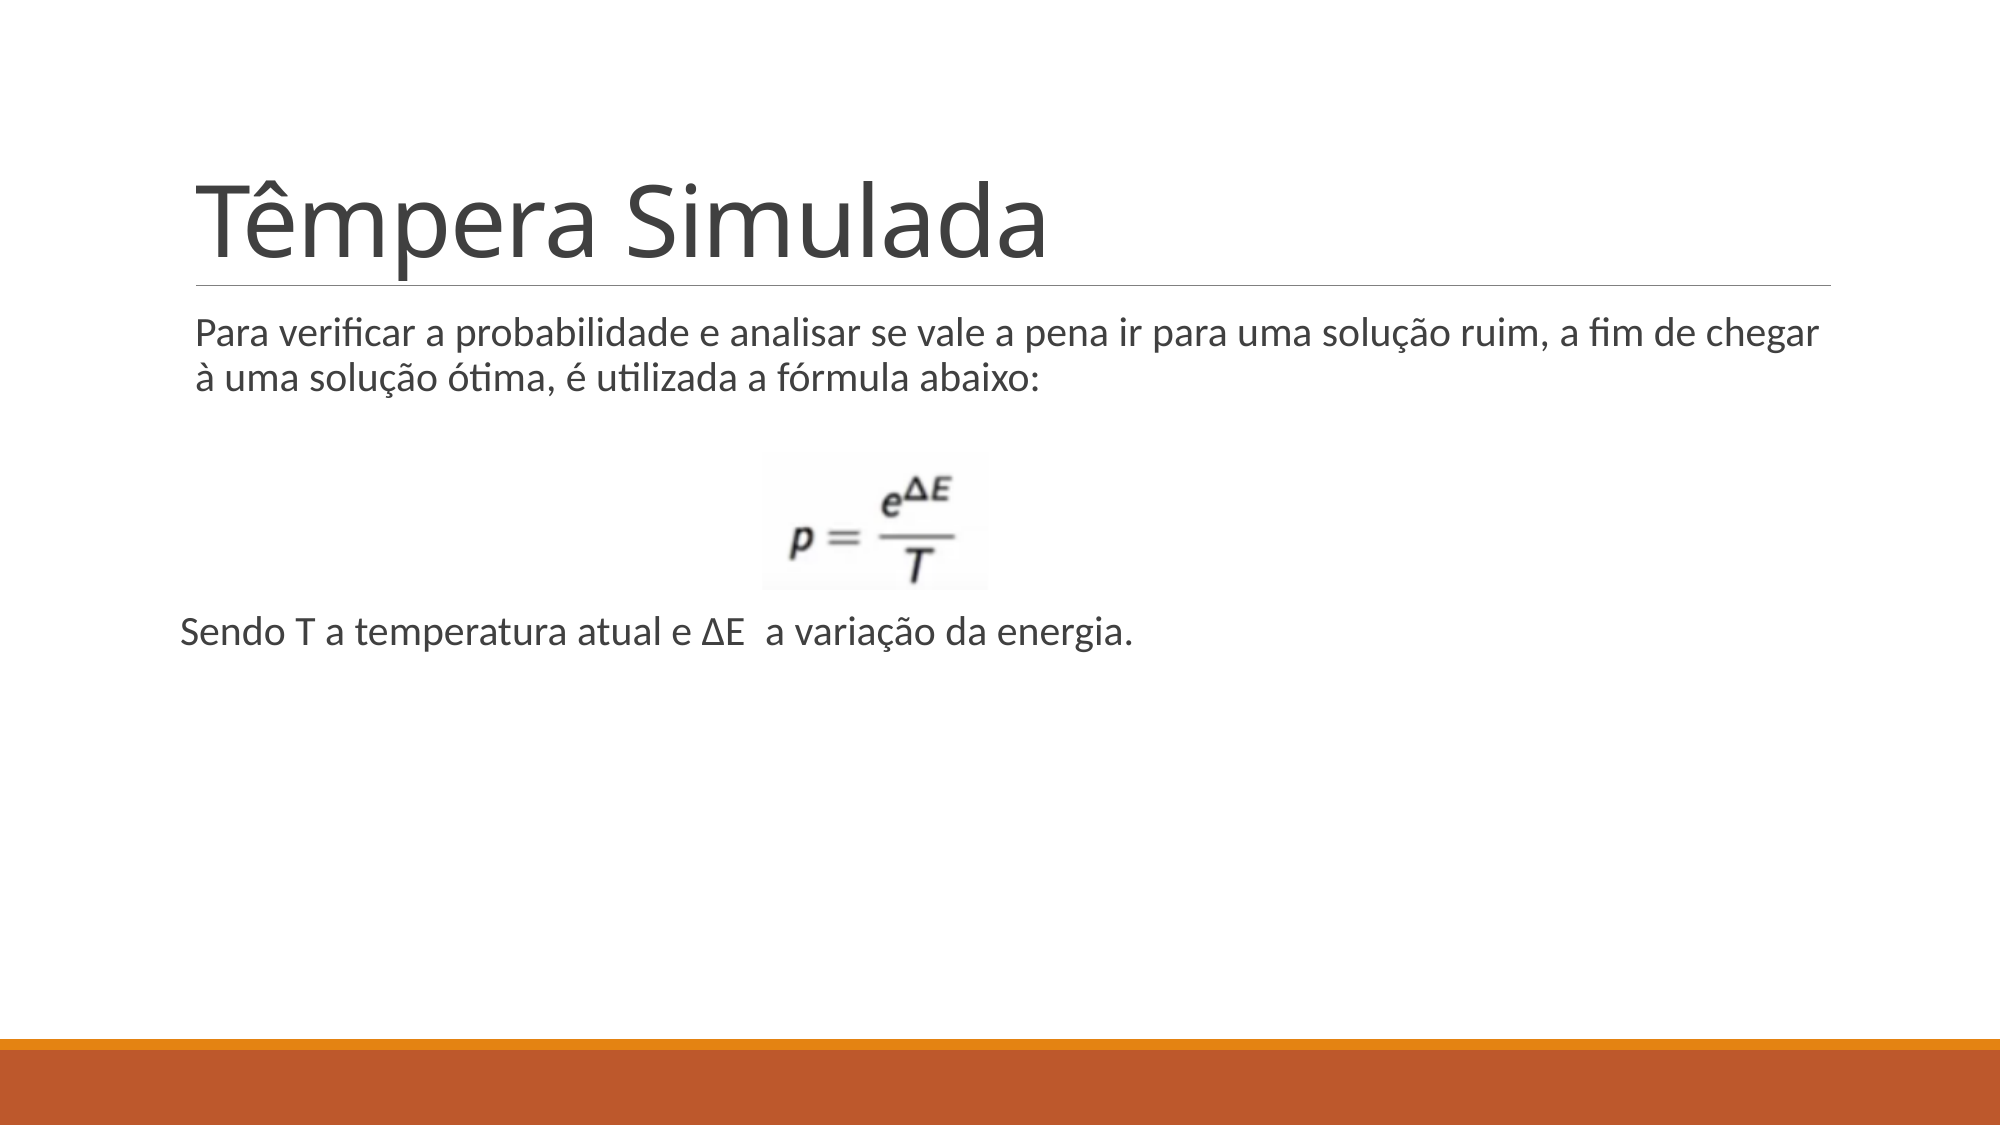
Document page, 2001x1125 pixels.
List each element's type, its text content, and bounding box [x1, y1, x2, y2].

picture [757, 451, 994, 591]
title Têmpera Simulada [180, 47, 1830, 285]
list Para verificar a probabilidade e analisar se vale a pena ir para uma solução ruim, a fim de chegar à uma solução ótima, é utilizada a fórmula abaixo: Sendo T a temperatura atual e ΔE a variação da energia. [180, 302, 1830, 963]
